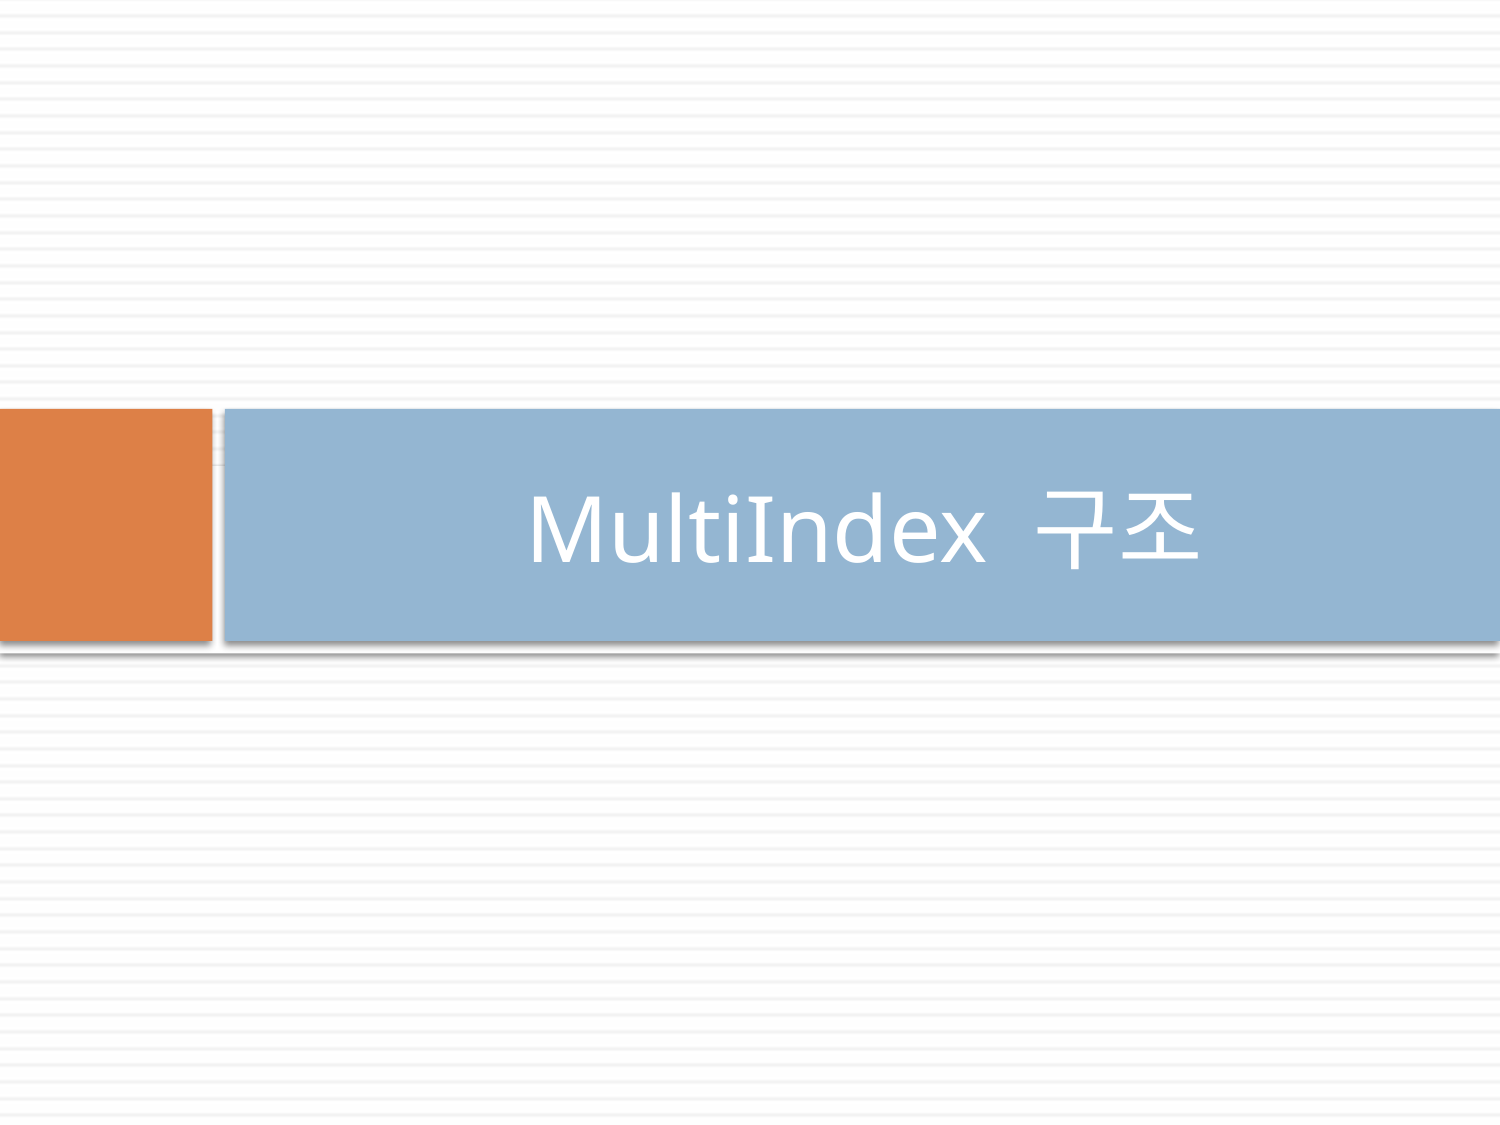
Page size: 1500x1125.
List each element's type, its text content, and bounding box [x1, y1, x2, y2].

title MultiIndex 구조 [238, 444, 1489, 607]
